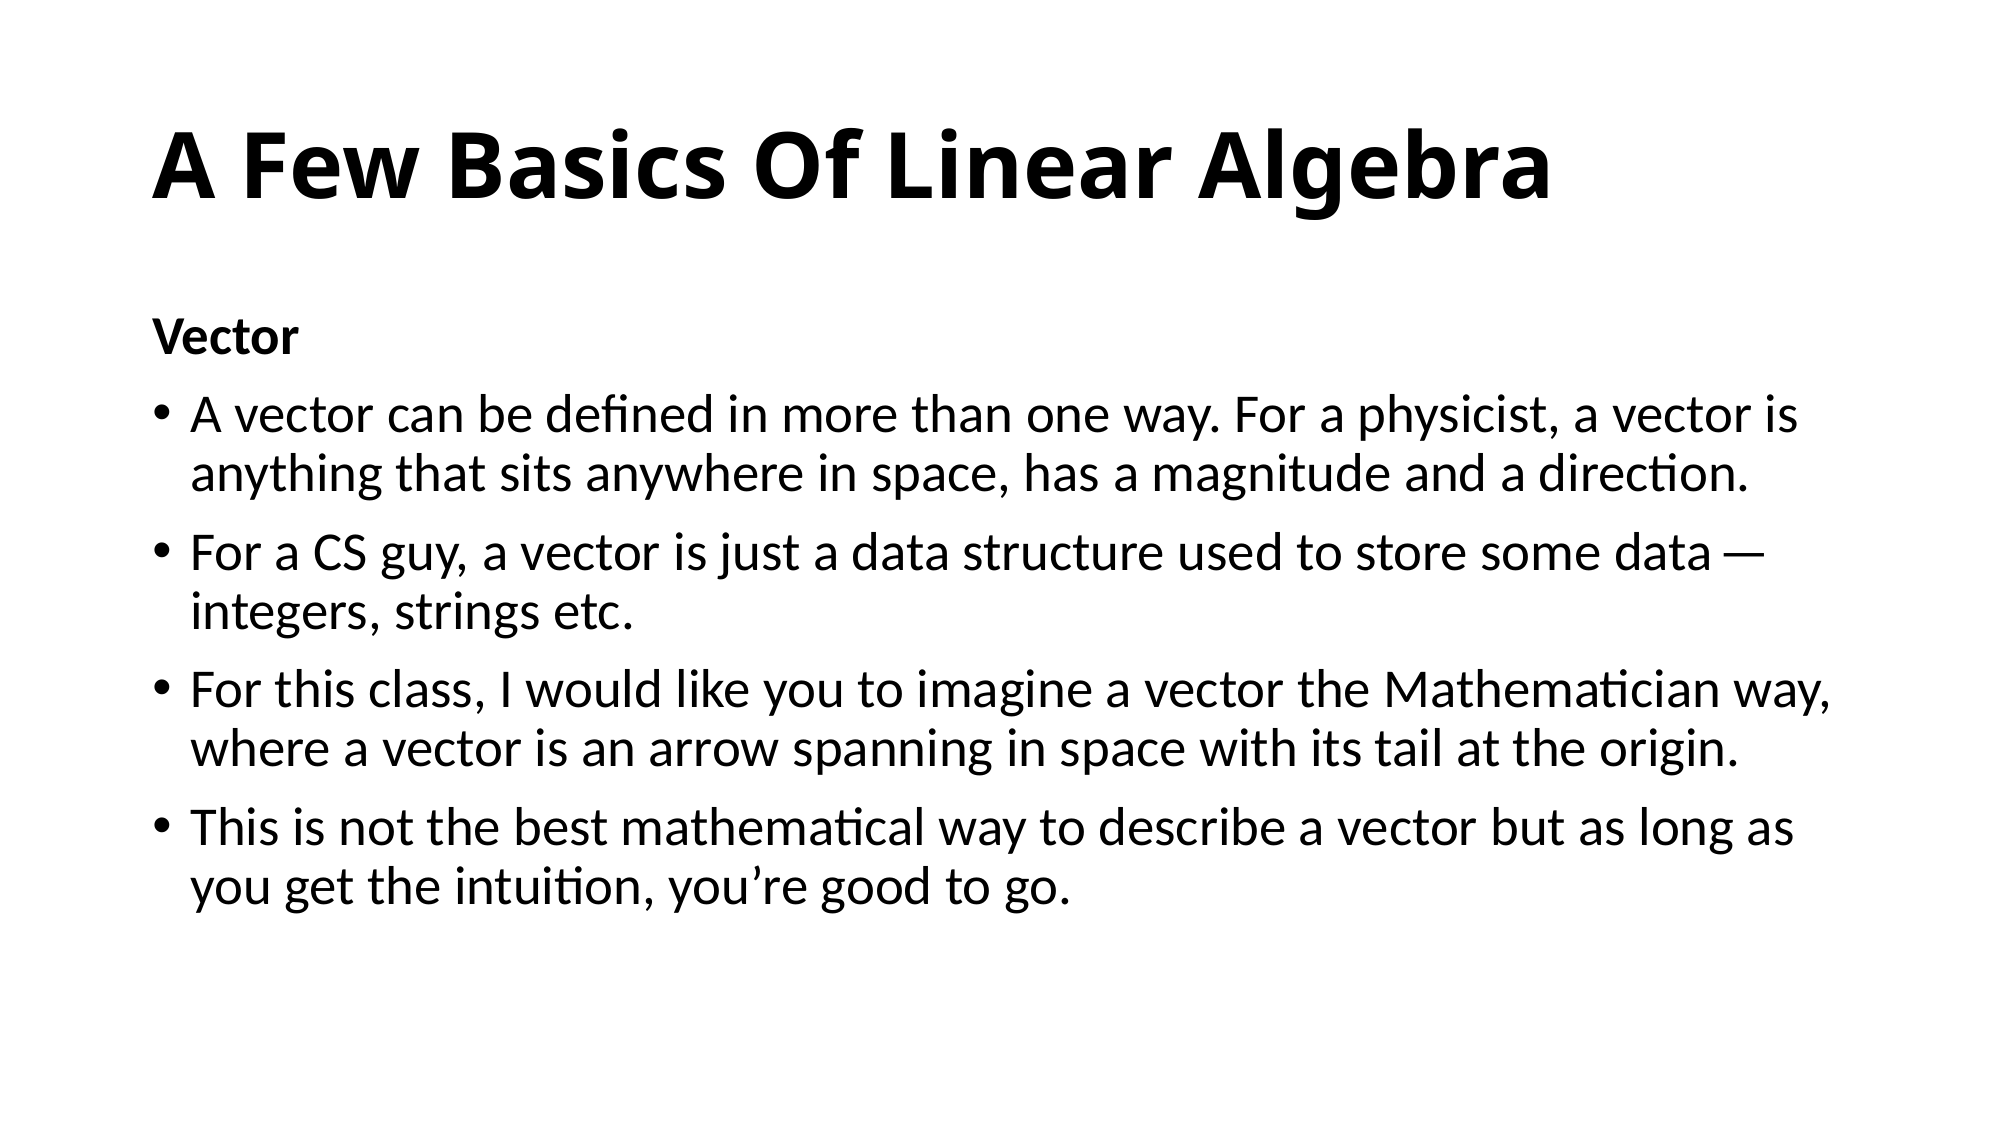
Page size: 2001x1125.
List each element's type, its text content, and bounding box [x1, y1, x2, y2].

list Vector A vector can be defined in more than one way. For a physicist, a vector is anything that sits anywhere in space, has a magnitude and a direction. For a CS guy, a vector is just a data structure used to store some data — integers, strings etc. For this class, I would like you to imagine a vector the Mathematician way, where a vector is an arrow spanning in space with its tail at the origin. This is not the best mathematical way to describe a vector but as long as you get the intuition, you’re good to go. [137, 299, 1863, 1014]
title A Few Basics Of Linear Algebra [137, 59, 1863, 278]
